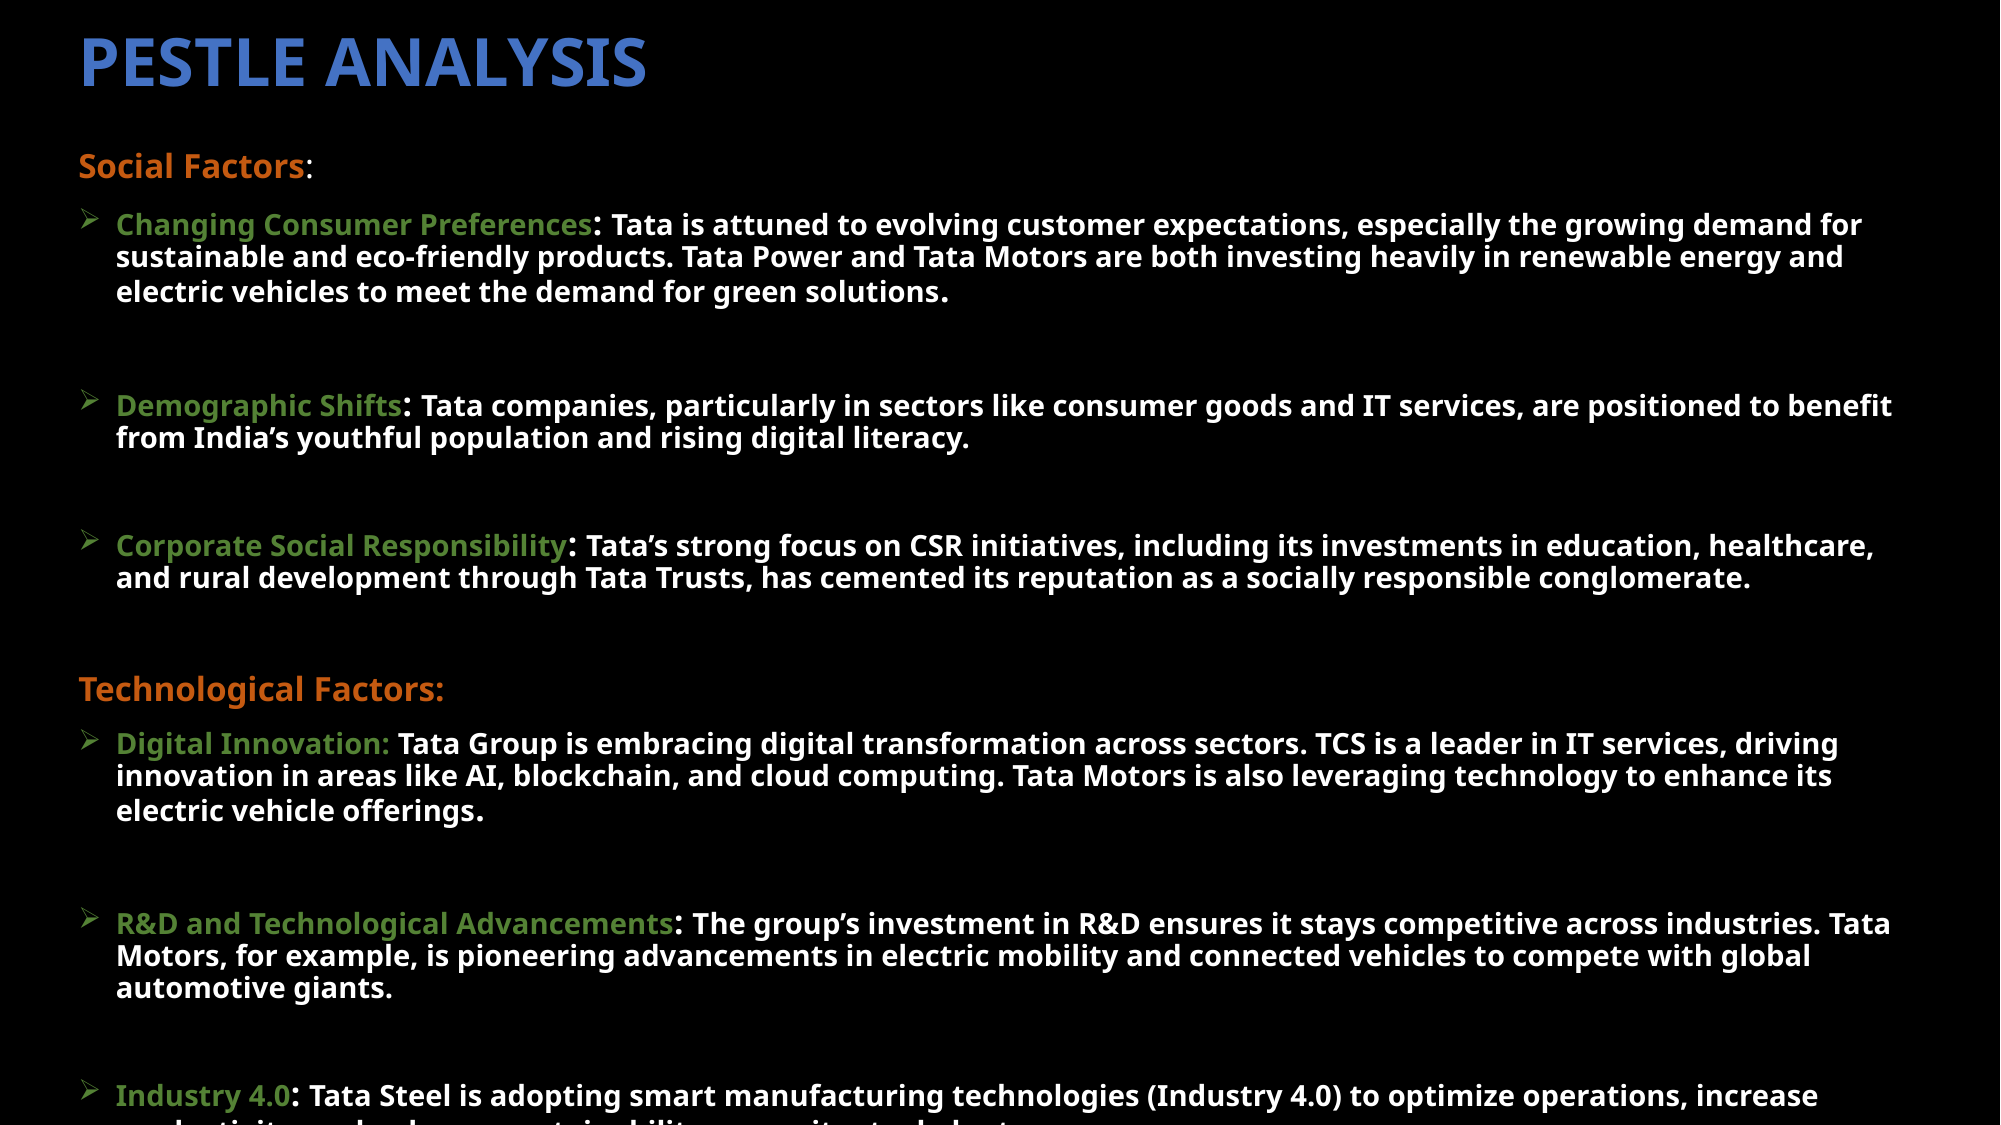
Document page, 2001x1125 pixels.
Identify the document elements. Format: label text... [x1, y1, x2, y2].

list Social Factors: Changing Consumer Preferences: Tata is attuned to evolving customer expectations, especially the growing demand for sustainable and eco-friendly products. Tata Power and Tata Motors are both investing heavily in renewable energy and electric vehicles to meet the demand for green solutions. Demographic Shifts: Tata companies, particularly in sectors like consumer goods and IT services, are positioned to benefit from India’s youthful population and rising digital literacy. Corporate Social Responsibility: Tata’s strong focus on CSR initiatives, including its investments in education, healthcare, and rural development through Tata Trusts, has cemented its reputation as a socially responsible conglomerate. Technological Factors: Digital Innovation: Tata Group is embracing digital transformation across sectors. TCS is a leader in IT services, driving innovation in areas like AI, blockchain, and cloud computing. Tata Motors is also leveraging technology to enhance its electric vehicle offerings. R&D and Technological Advancements: The group’s investment in R&D ensures it stays competitive across industries. Tata Motors, for example, is pioneering advancements in electric mobility and connected vehicles to compete with global automotive giants. Industry 4.0: Tata Steel is adopting smart manufacturing technologies (Industry 4.0) to optimize operations, increase productivity, and enhance sustainability across its steel plants. [63, 142, 1944, 1097]
title PESTLE ANALYSIS [63, 17, 1863, 112]
